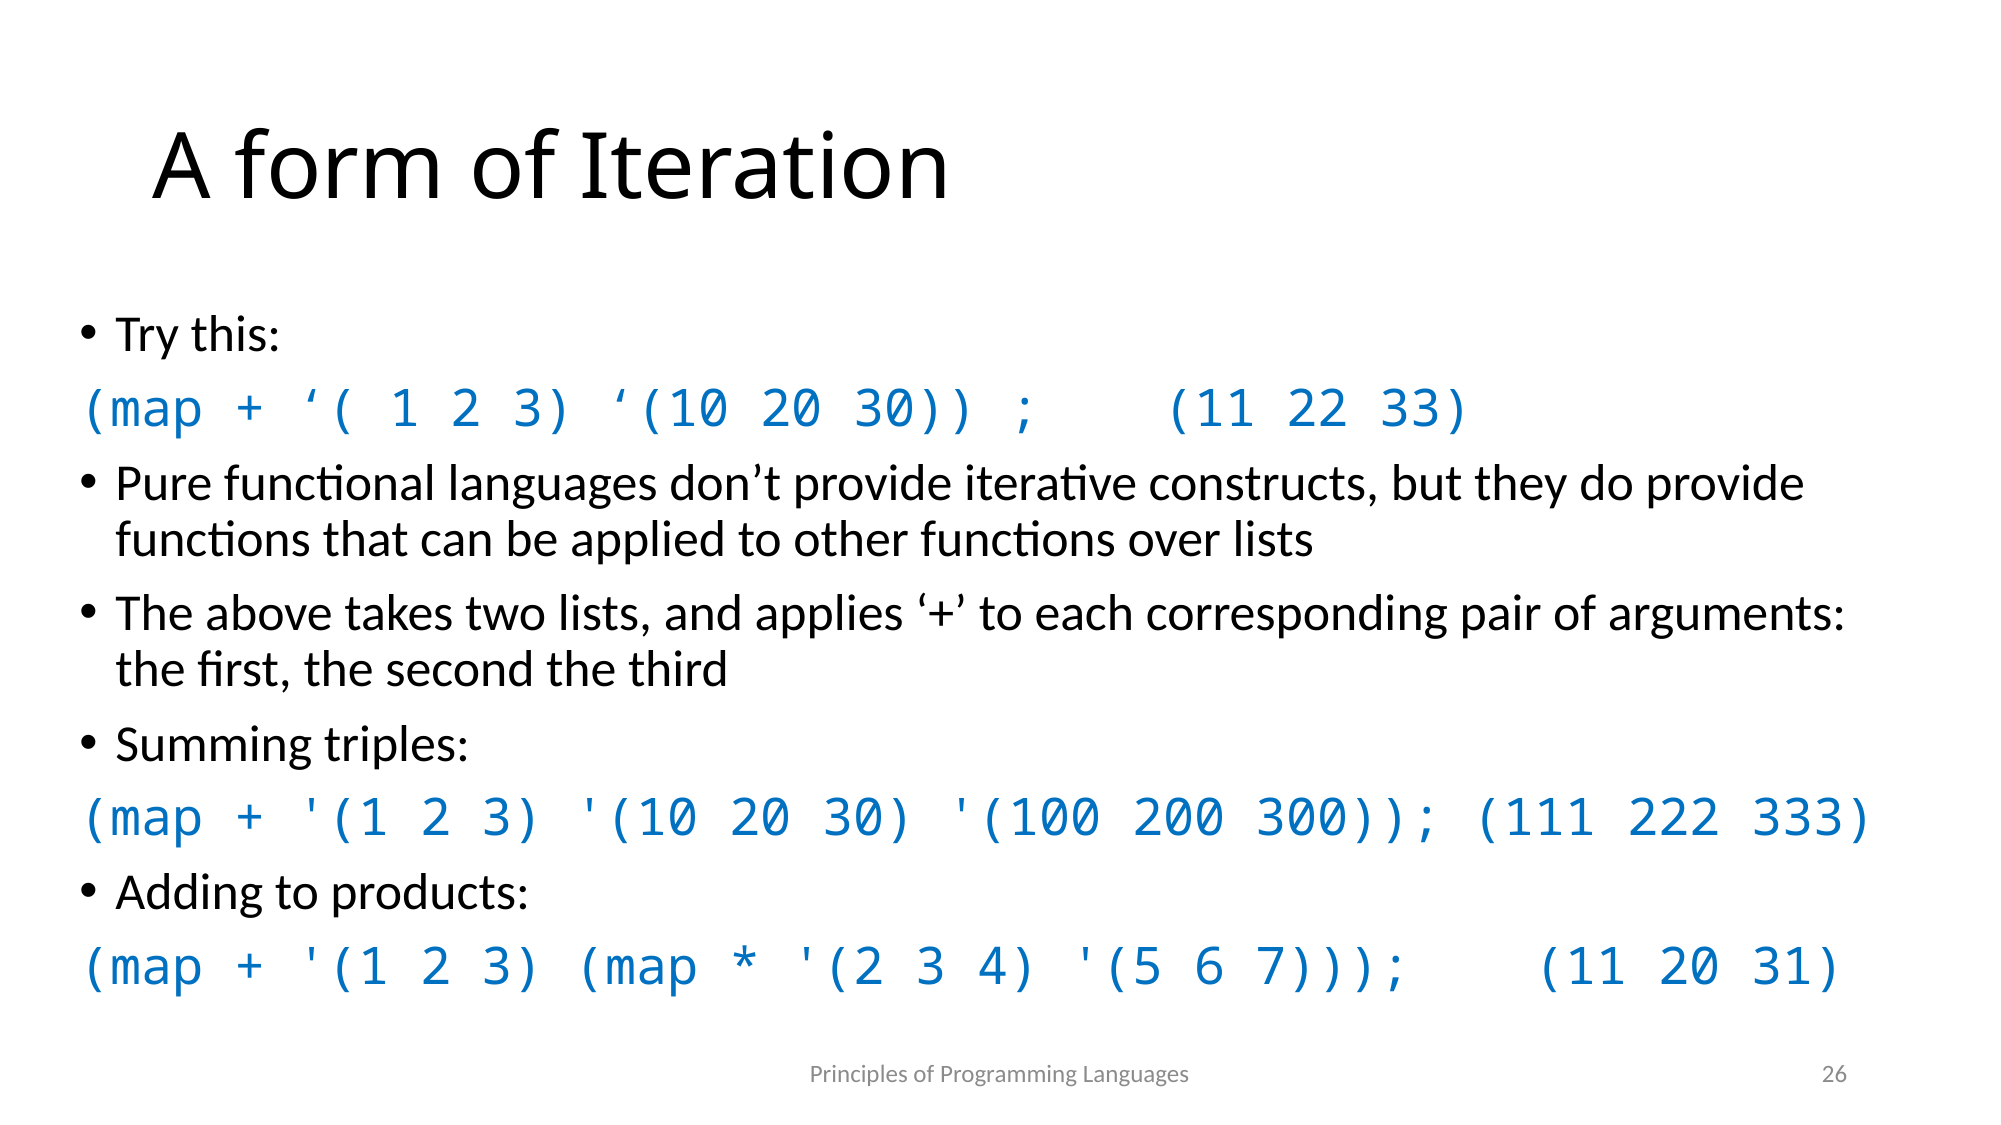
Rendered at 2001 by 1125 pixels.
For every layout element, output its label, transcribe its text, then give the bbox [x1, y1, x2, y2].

slide_number 26 [1412, 1042, 1863, 1103]
title A form of Iteration [137, 59, 1863, 278]
list Try this: (map + ‘( 1 2 3) ‘(10 20 30)) ; (11 22 33) Pure functional languages don’t provide iterative constructs, but they do provide functions that can be applied to other functions over lists The above takes two lists, and applies ‘+’ to each corresponding pair of arguments: the first, the second the third Summing triples: (map + '(1 2 3) '(10 20 30) '(100 200 300)); (111 222 333) Adding to products: (map + '(1 2 3) (map * '(2 3 4) '(5 6 7))); (11 20 31) [64, 299, 1933, 1014]
footer Principles of Programming Languages [662, 1042, 1338, 1103]
